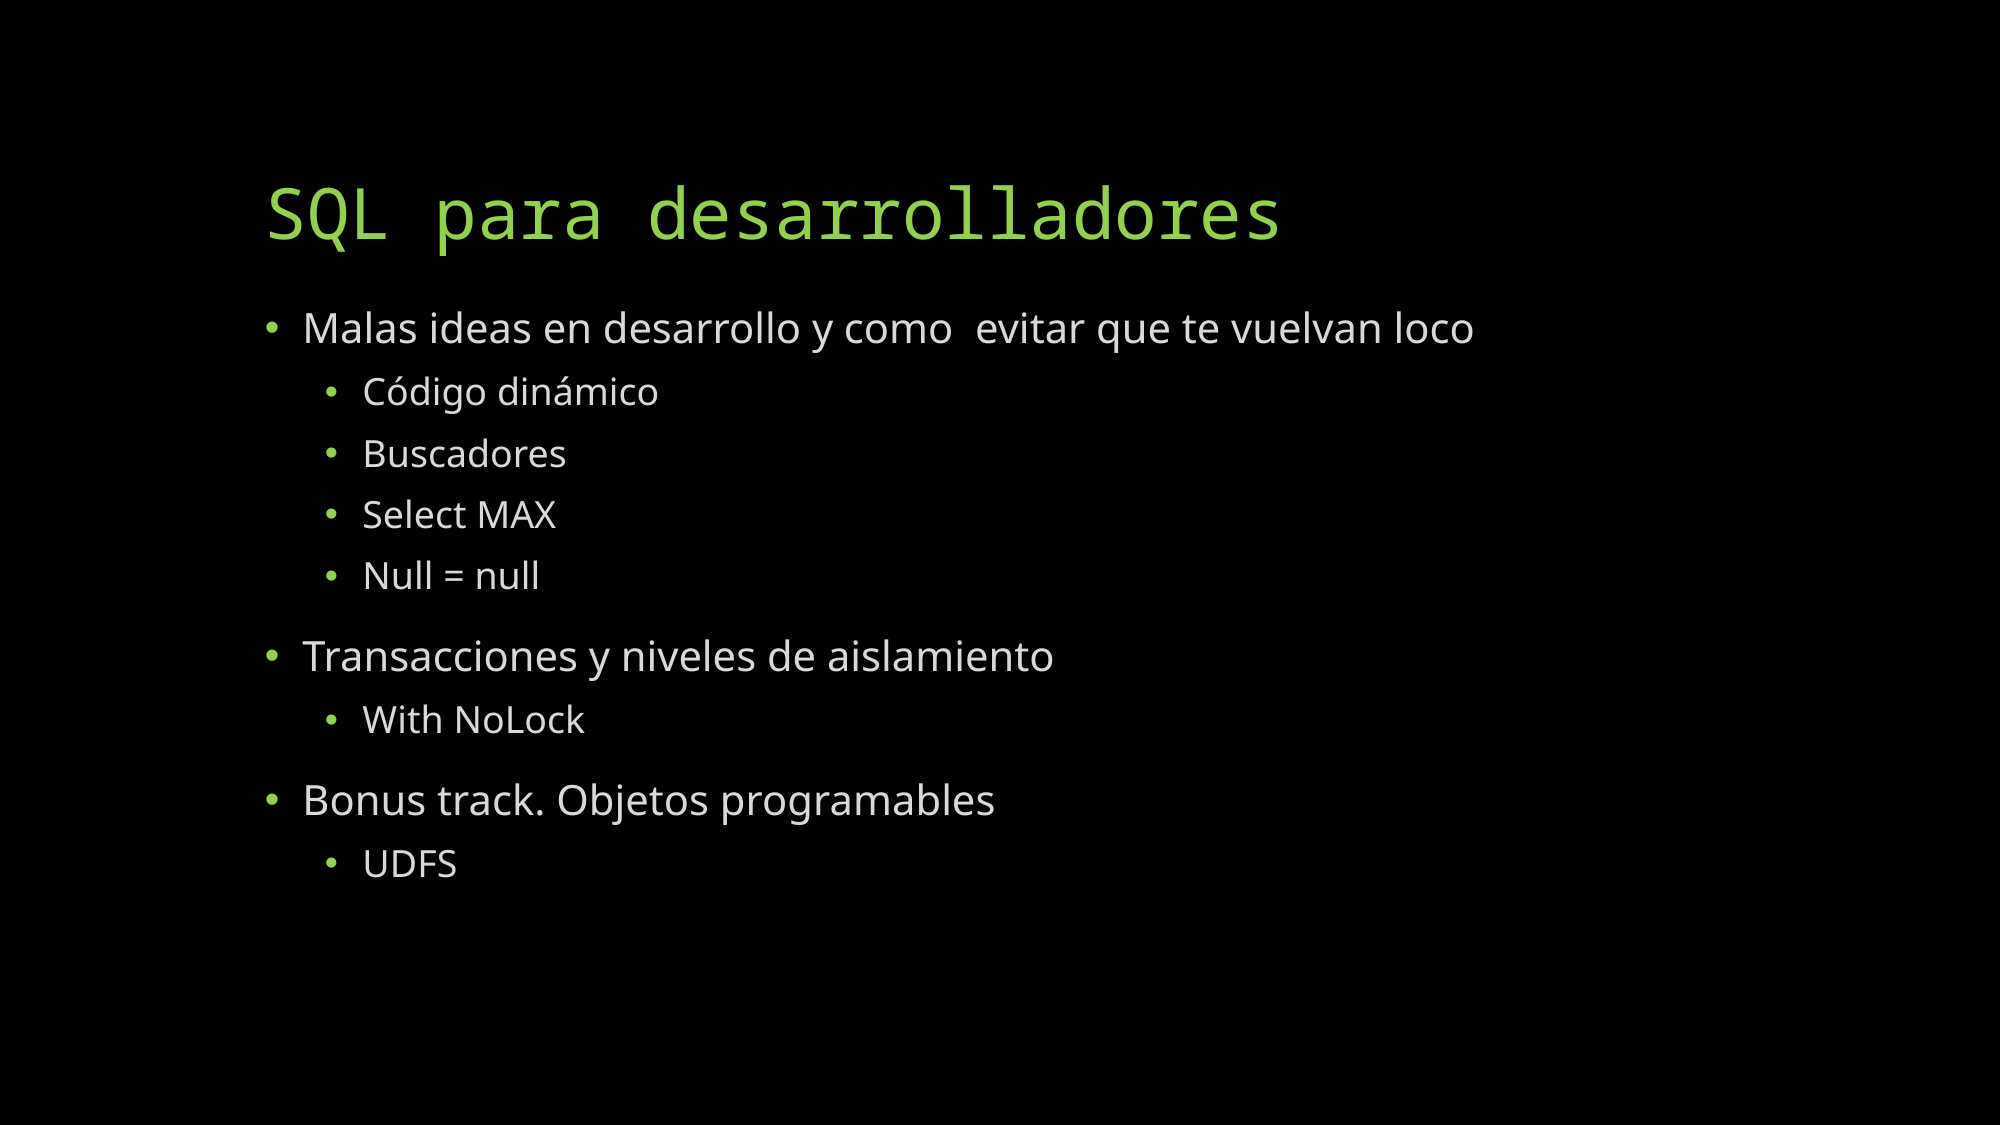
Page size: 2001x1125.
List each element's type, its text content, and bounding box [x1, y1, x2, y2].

title SQL para desarrolladores [249, 75, 1750, 263]
list Malas ideas en desarrollo y como evitar que te vuelvan loco Código dinámico Buscadores Select MAX Null = null Transacciones y niveles de aislamiento With NoLock Bonus track. Objetos programables UDFS [249, 299, 1750, 1000]
